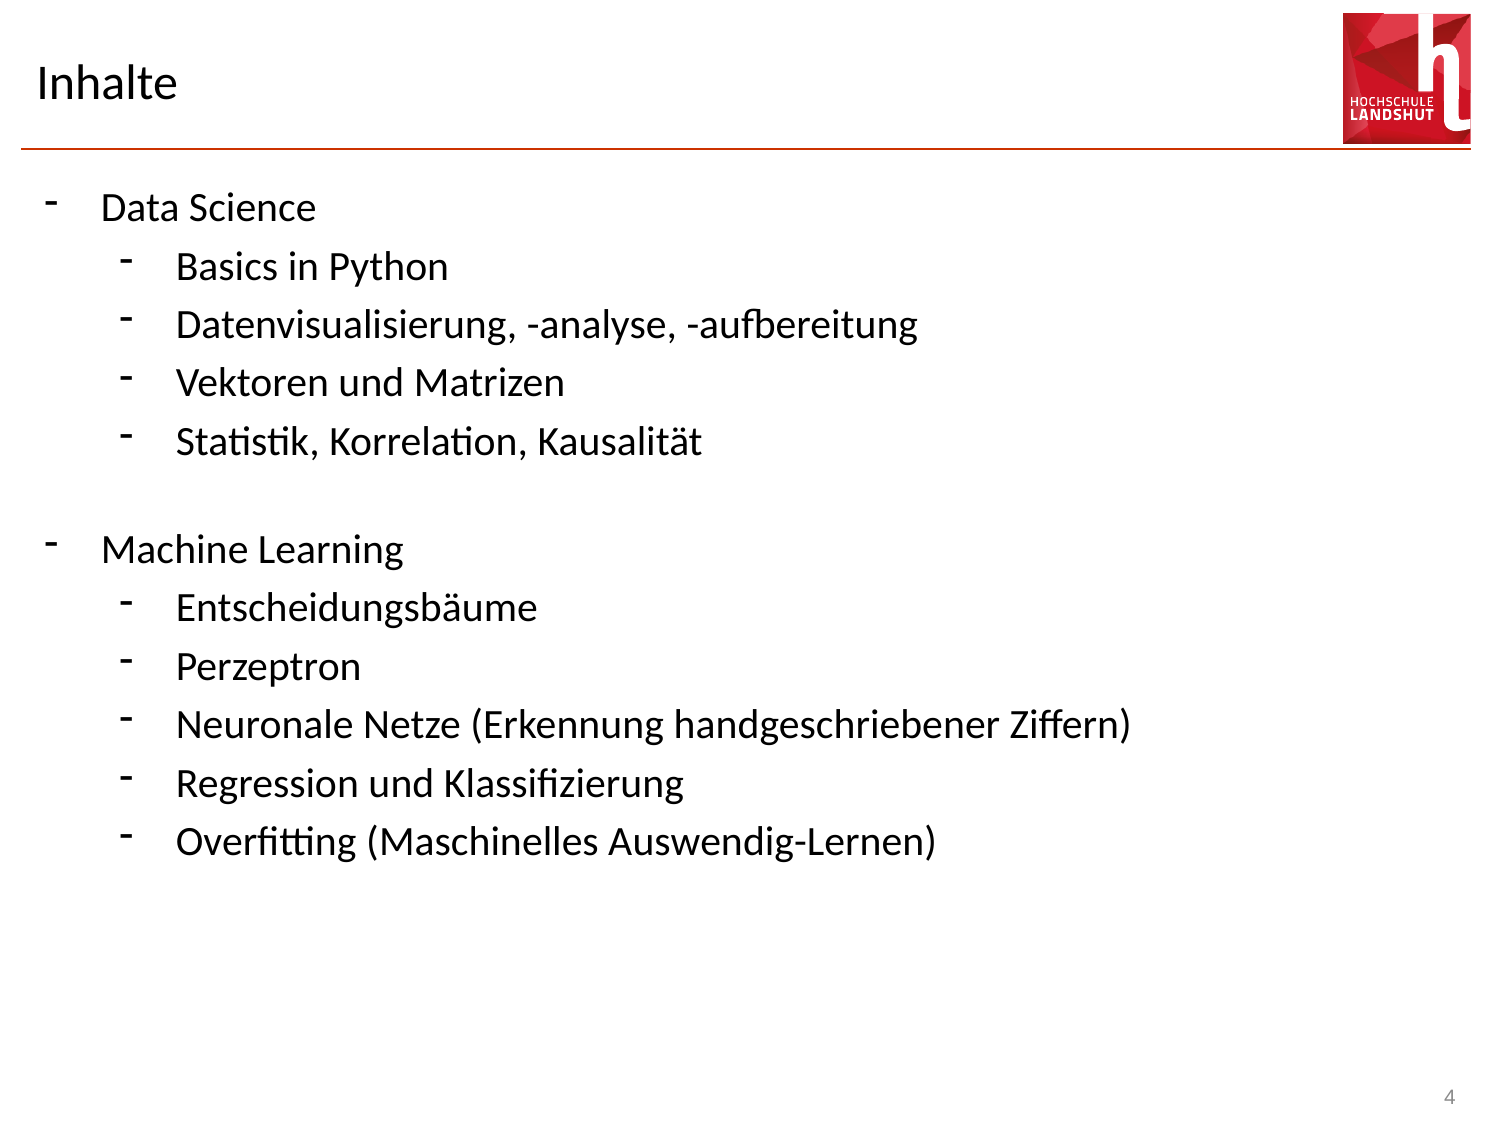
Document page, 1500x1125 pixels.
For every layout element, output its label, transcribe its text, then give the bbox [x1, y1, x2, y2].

subtitle Data Science Basics in Python Datenvisualisierung, -analyse, -aufbereitung Vektoren und Matrizen Statistik, Korrelation, Kausalität Machine Learning Entscheidungsbäume Perzeptron Neuronale Netze (Erkennung handgeschriebener Ziffern) Regression und Klassifizierung Overfitting (Maschinelles Auswendig-Lernen) [29, 172, 1471, 1035]
slide_number 4 [1120, 1073, 1471, 1119]
title Inhalte [21, 9, 1344, 149]
